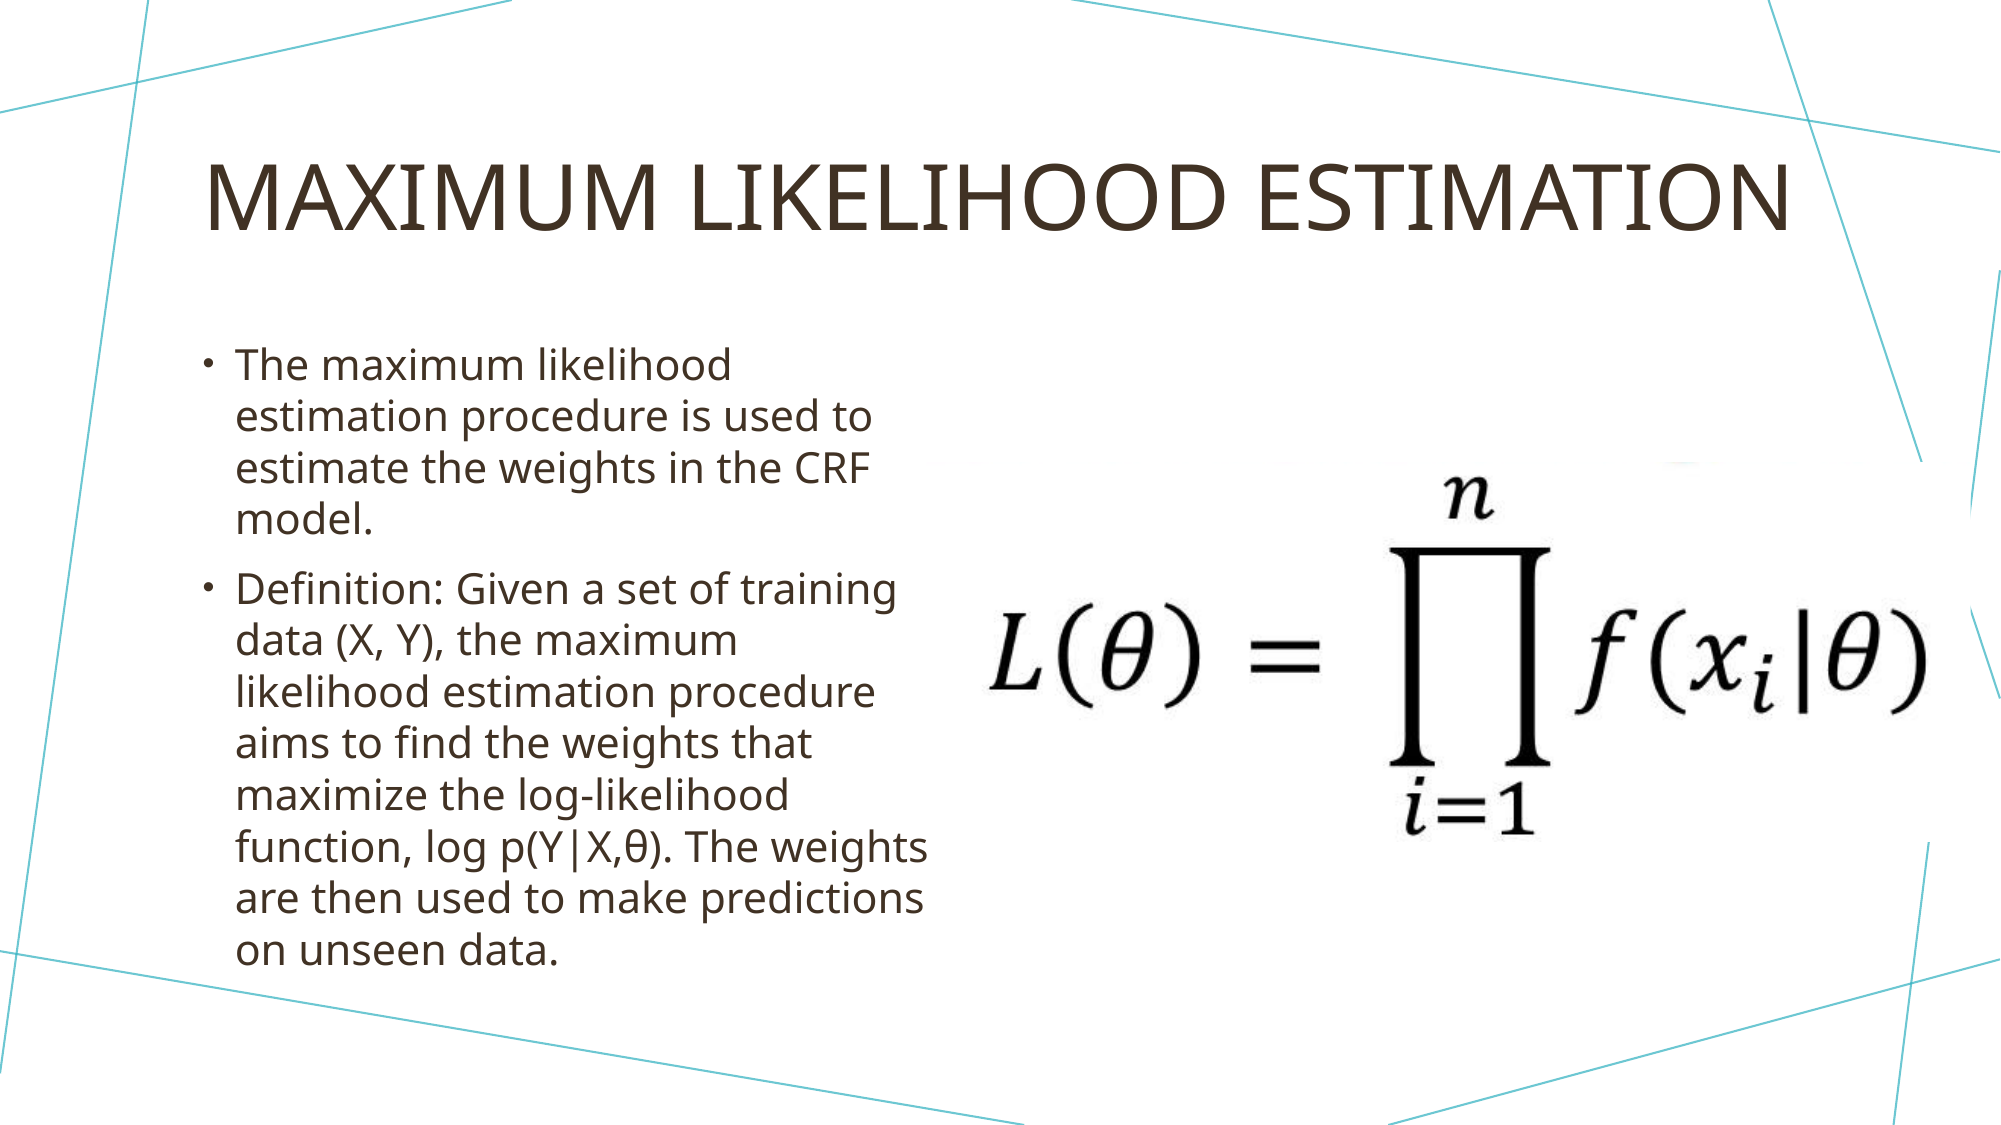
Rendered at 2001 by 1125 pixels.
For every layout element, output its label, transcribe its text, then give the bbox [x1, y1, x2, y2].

list The maximum likelihood estimation procedure is used to estimate the weights in the CRF model. Definition: Given a set of training data (X, Y), the maximum likelihood estimation procedure aims to find the weights that maximize the log-likelihood function, log p(Y|X,θ). The weights are then used to make predictions on unseen data. [187, 329, 959, 990]
picture [926, 462, 1971, 842]
title Maximum Likelihood Estimation [187, 87, 2000, 315]
